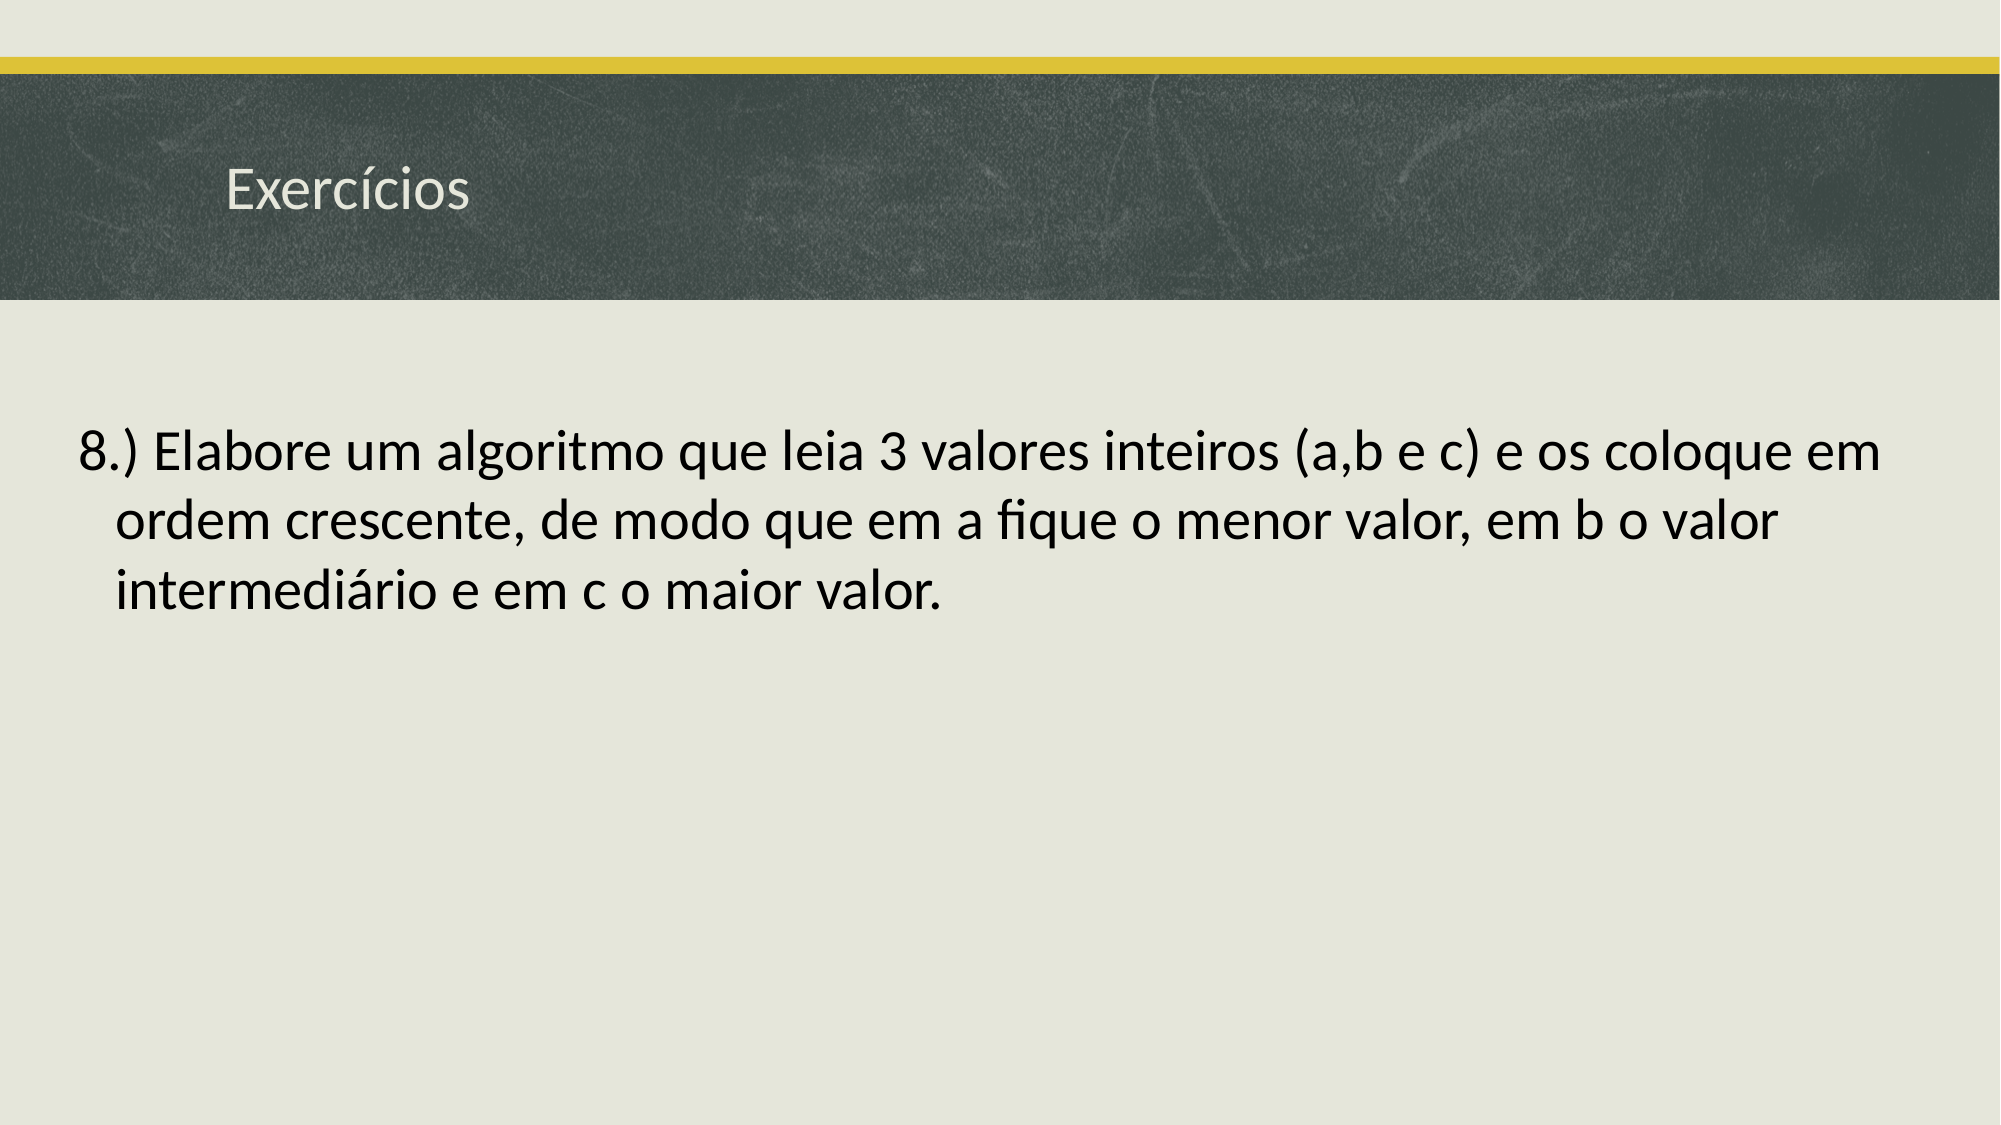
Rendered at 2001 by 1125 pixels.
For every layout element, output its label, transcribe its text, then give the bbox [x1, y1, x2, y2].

title Exercícios [210, 76, 1790, 300]
list 8.) Elabore um algoritmo que leia 3 valores inteiros (a,b e c) e os coloque em ordem crescente, de modo que em a fique o menor valor, em b o valor intermediário e em c o maior valor. [63, 404, 1898, 1070]
picture [0, 74, 2000, 300]
